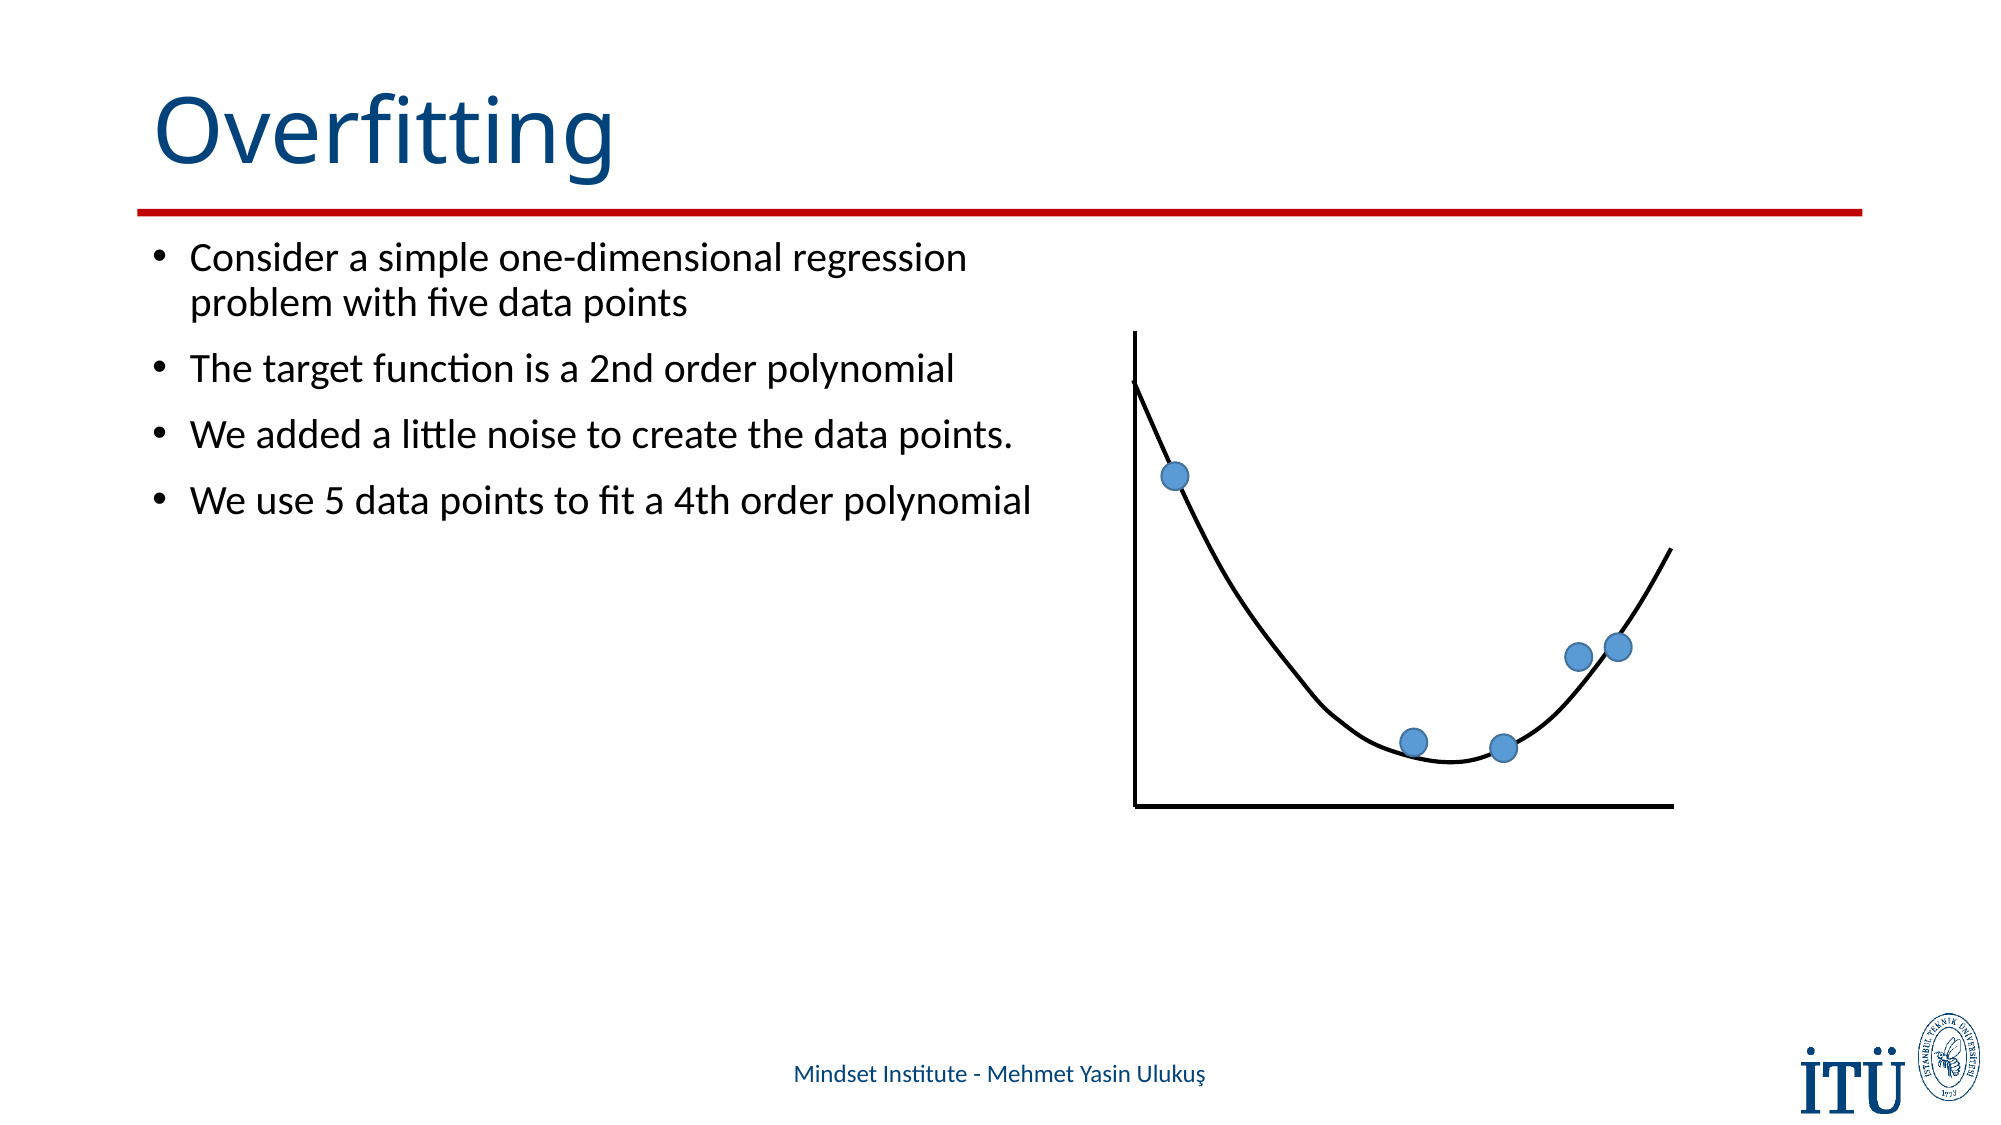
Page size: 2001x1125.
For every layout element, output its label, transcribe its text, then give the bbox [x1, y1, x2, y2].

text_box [1133, 330, 1675, 807]
picture [1801, 1013, 1980, 1114]
footer Mindset Institute - Mehmet Yasin Ulukuş [662, 1042, 1338, 1103]
list Consider a simple one-dimensional regression problem with five data points The target function is a 2nd order polynomial We added a little noise to create the data points. We use 5 data points to fit a 4th order polynomial [137, 227, 1055, 1036]
title Overfitting [137, 59, 1863, 209]
